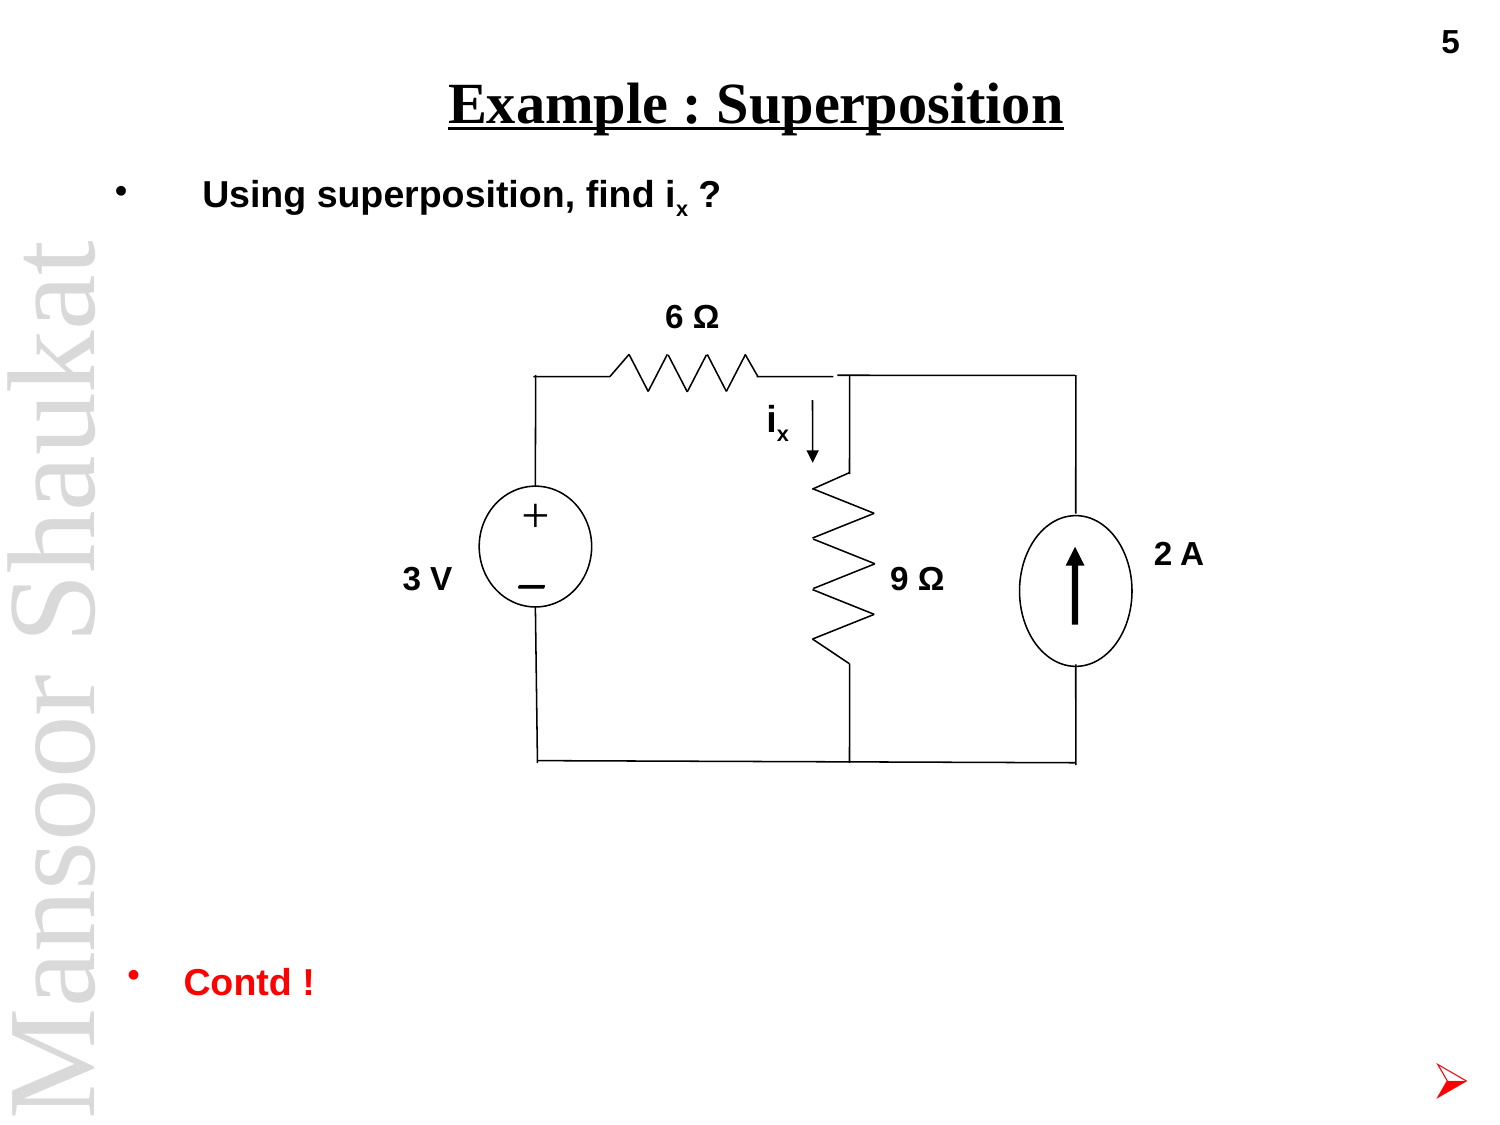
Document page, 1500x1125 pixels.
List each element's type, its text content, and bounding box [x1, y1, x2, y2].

title Example : Superposition [99, 62, 1413, 138]
slide_number 5 [1162, 12, 1476, 88]
text_box Contd ! [112, 950, 1425, 1000]
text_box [387, 287, 1230, 766]
text_box Using superposition, find ix ? [99, 162, 1425, 238]
text_box [1417, 1049, 1500, 1125]
